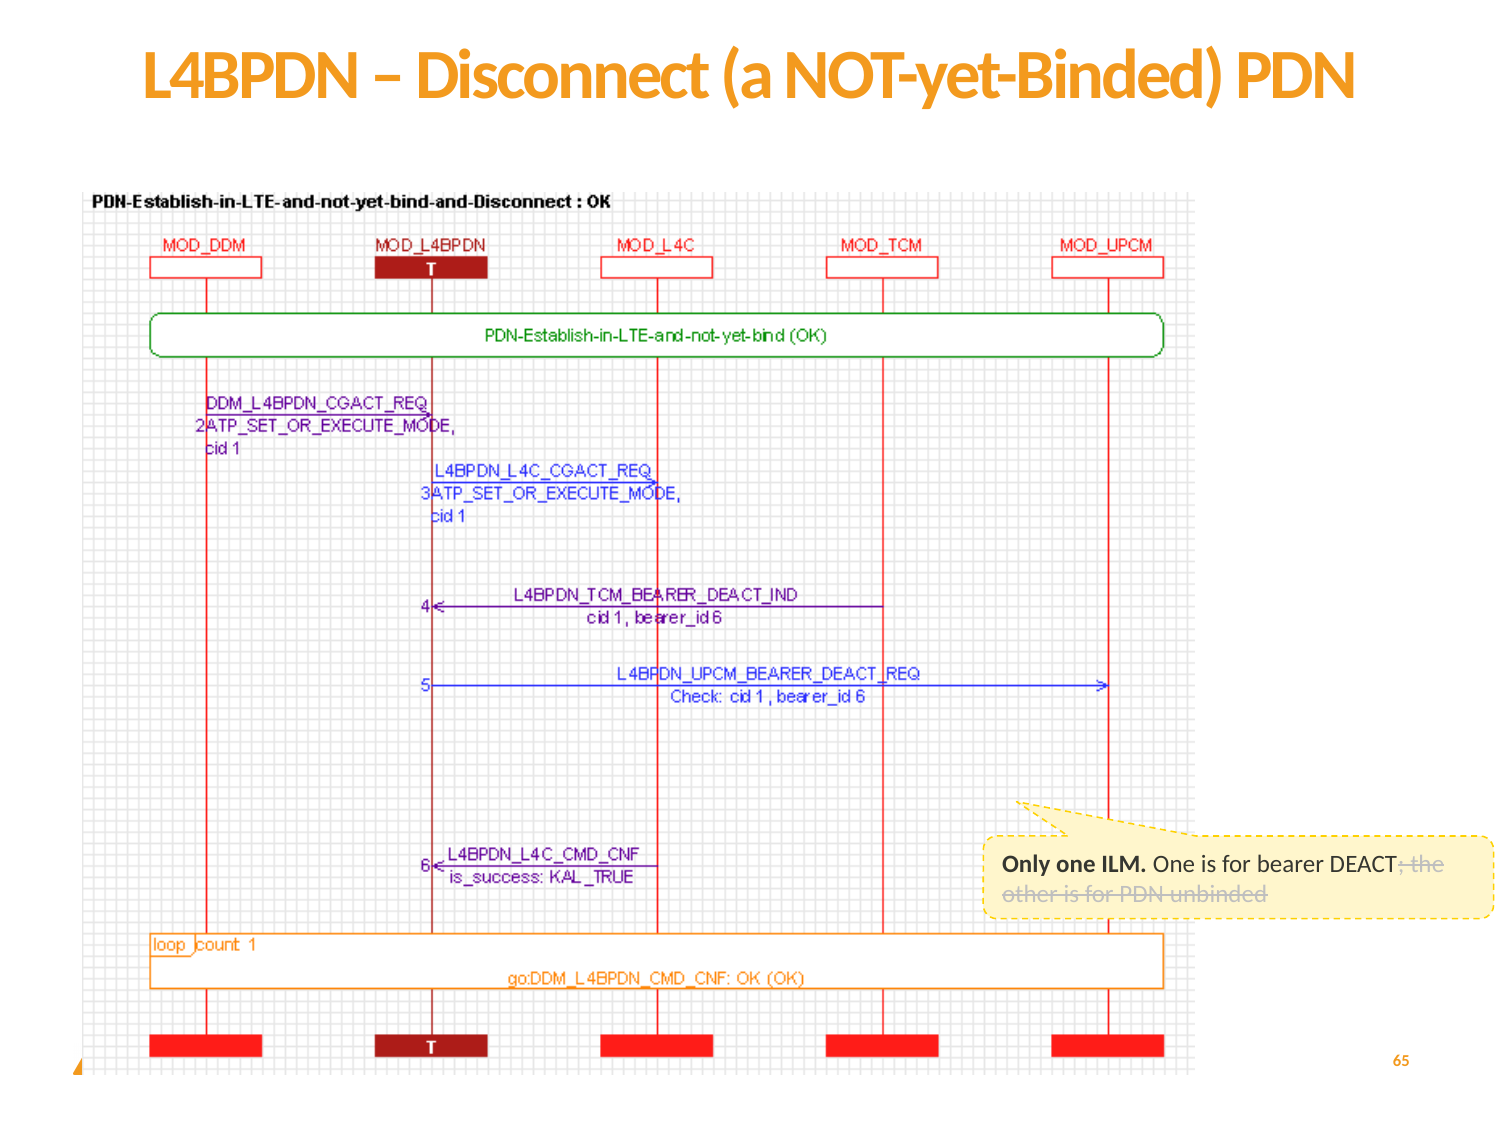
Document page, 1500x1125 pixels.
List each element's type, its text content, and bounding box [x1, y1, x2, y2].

text_box Only one ILM. One is for bearer DEACT; the other is for PDN unbinded [1199, 835, 1494, 919]
title L4BPDN – Disconnect (a NOT-yet-Binded) PDN [75, 36, 1425, 177]
picture [73, 192, 1195, 1076]
slide_number 65 [1251, 1029, 1425, 1090]
